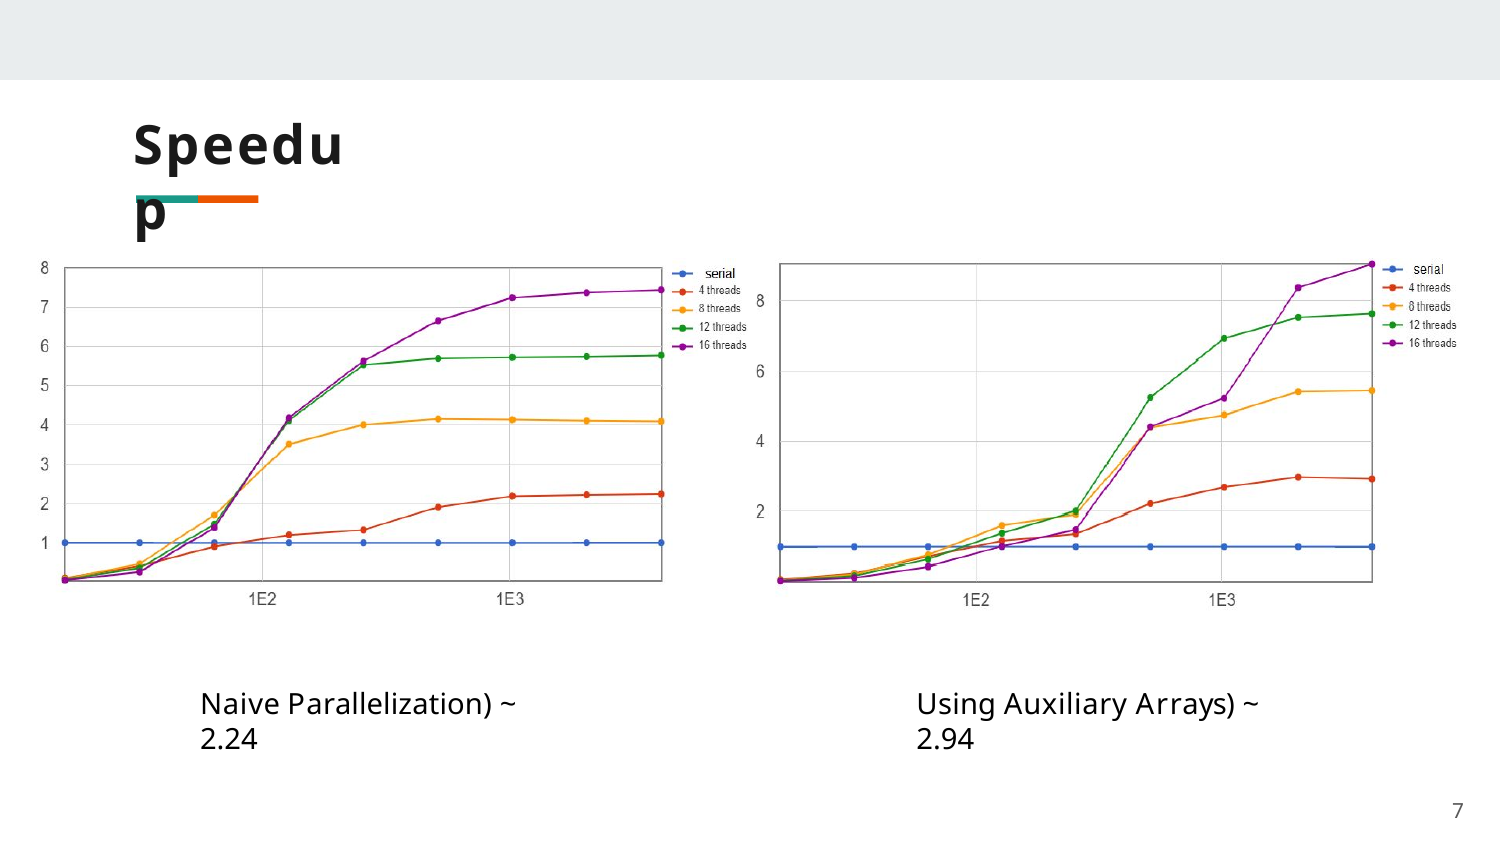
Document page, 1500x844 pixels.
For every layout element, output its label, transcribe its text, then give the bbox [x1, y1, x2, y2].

title Speedup [131, 108, 371, 252]
picture [30, 257, 1460, 618]
text_box Using Auxiliary Arrays) ~ 2.94 [914, 683, 1296, 756]
slide_number 7 [1445, 796, 1483, 844]
text_box Naive Parallelization) ~ 2.24 [197, 683, 558, 756]
